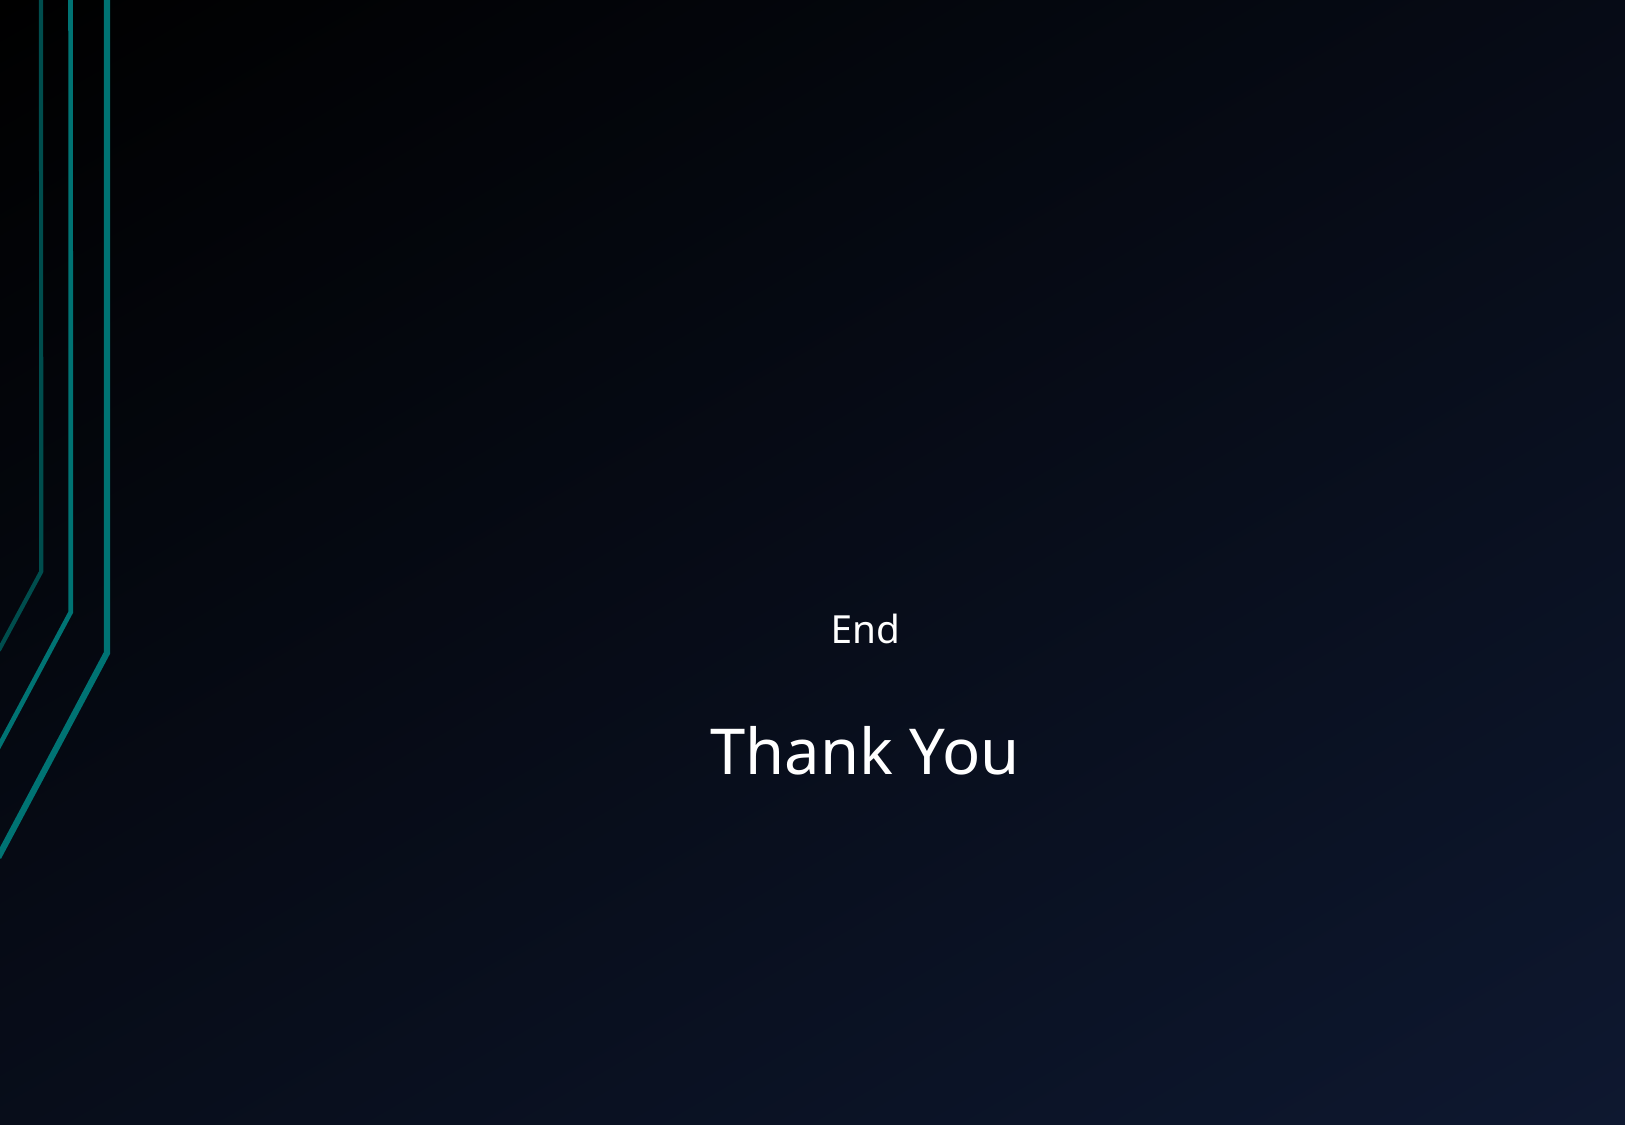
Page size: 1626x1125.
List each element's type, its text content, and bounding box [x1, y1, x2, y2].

title End Thank You [174, 597, 1556, 799]
